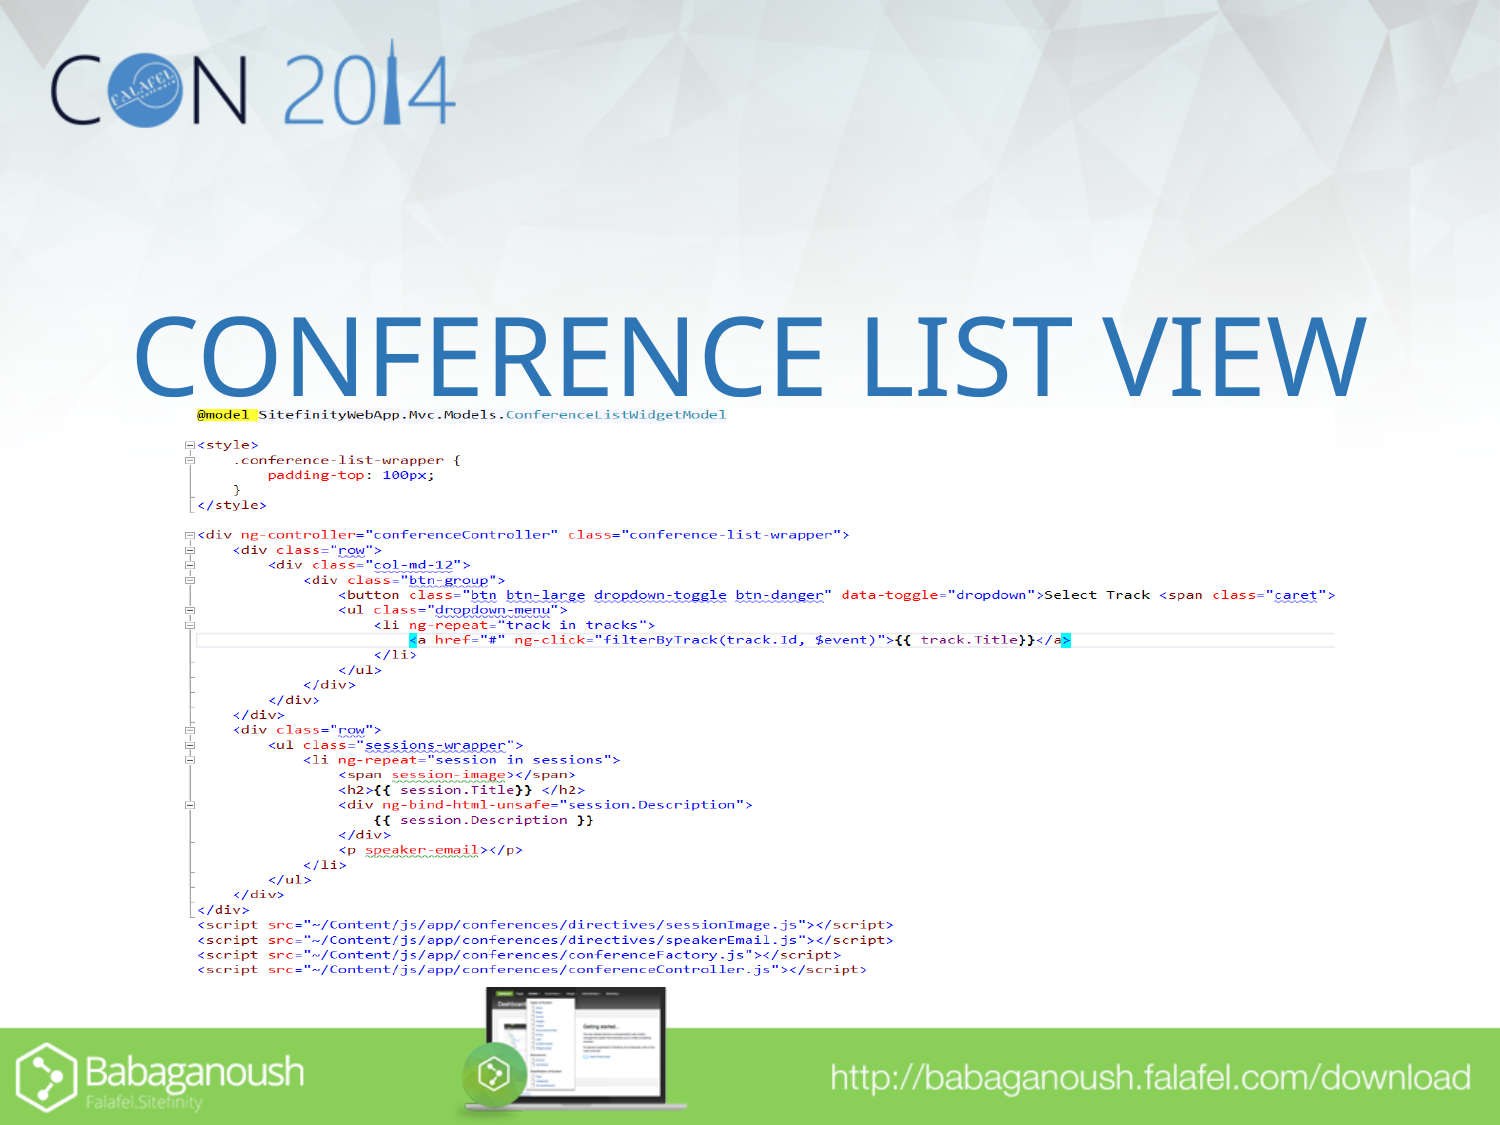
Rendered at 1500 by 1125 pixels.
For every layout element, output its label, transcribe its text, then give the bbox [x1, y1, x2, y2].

title CONFERENCE LIST VIEW [112, 184, 1388, 428]
picture [0, 0, 1500, 1125]
